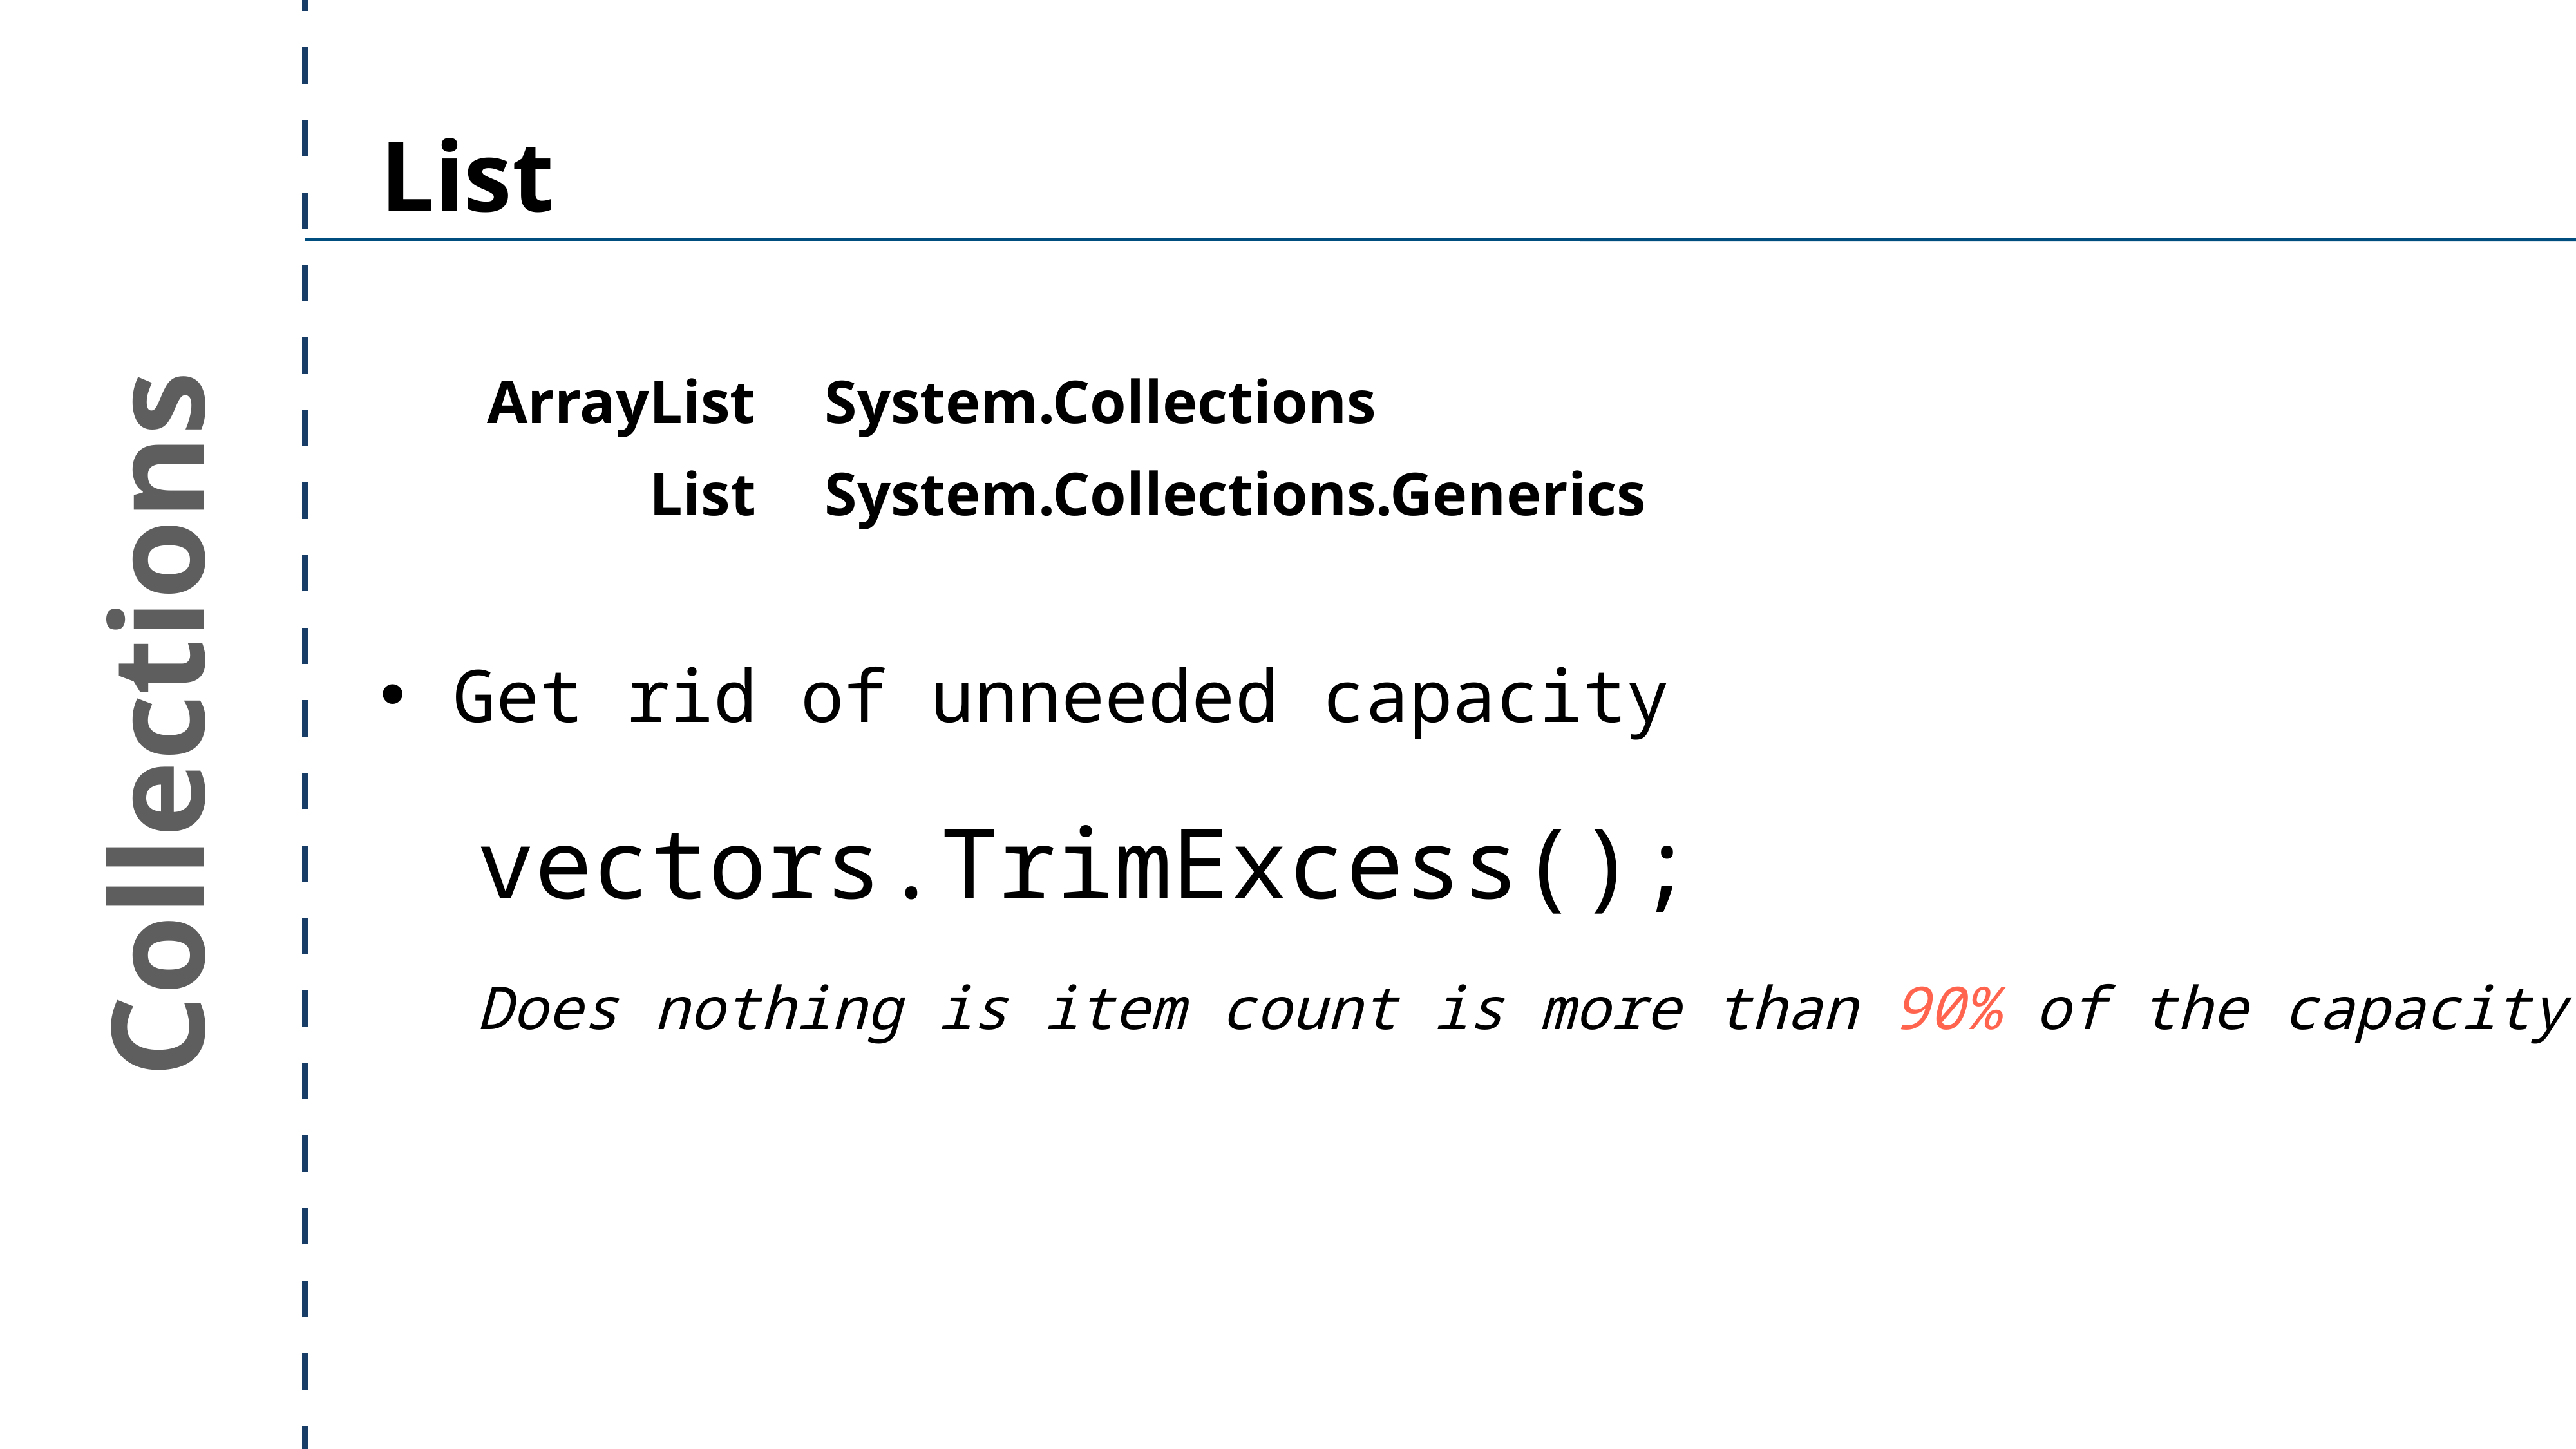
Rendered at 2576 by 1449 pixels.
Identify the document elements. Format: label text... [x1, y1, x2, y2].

text_box System.Collections.Generics [817, 449, 1680, 535]
text_box List [429, 449, 764, 535]
text_box System.Collections [817, 357, 1528, 443]
text_box Does nothing is item count is more than 90% of the capacity [467, 930, 2576, 1046]
text_box ArrayList [429, 357, 764, 443]
text_box List [370, 109, 564, 236]
text_box vectors.TrimExcess(); [467, 797, 2576, 923]
text_box Get rid of unneeded capacity [370, 601, 2576, 741]
text_box Collections [68, 363, 238, 1086]
